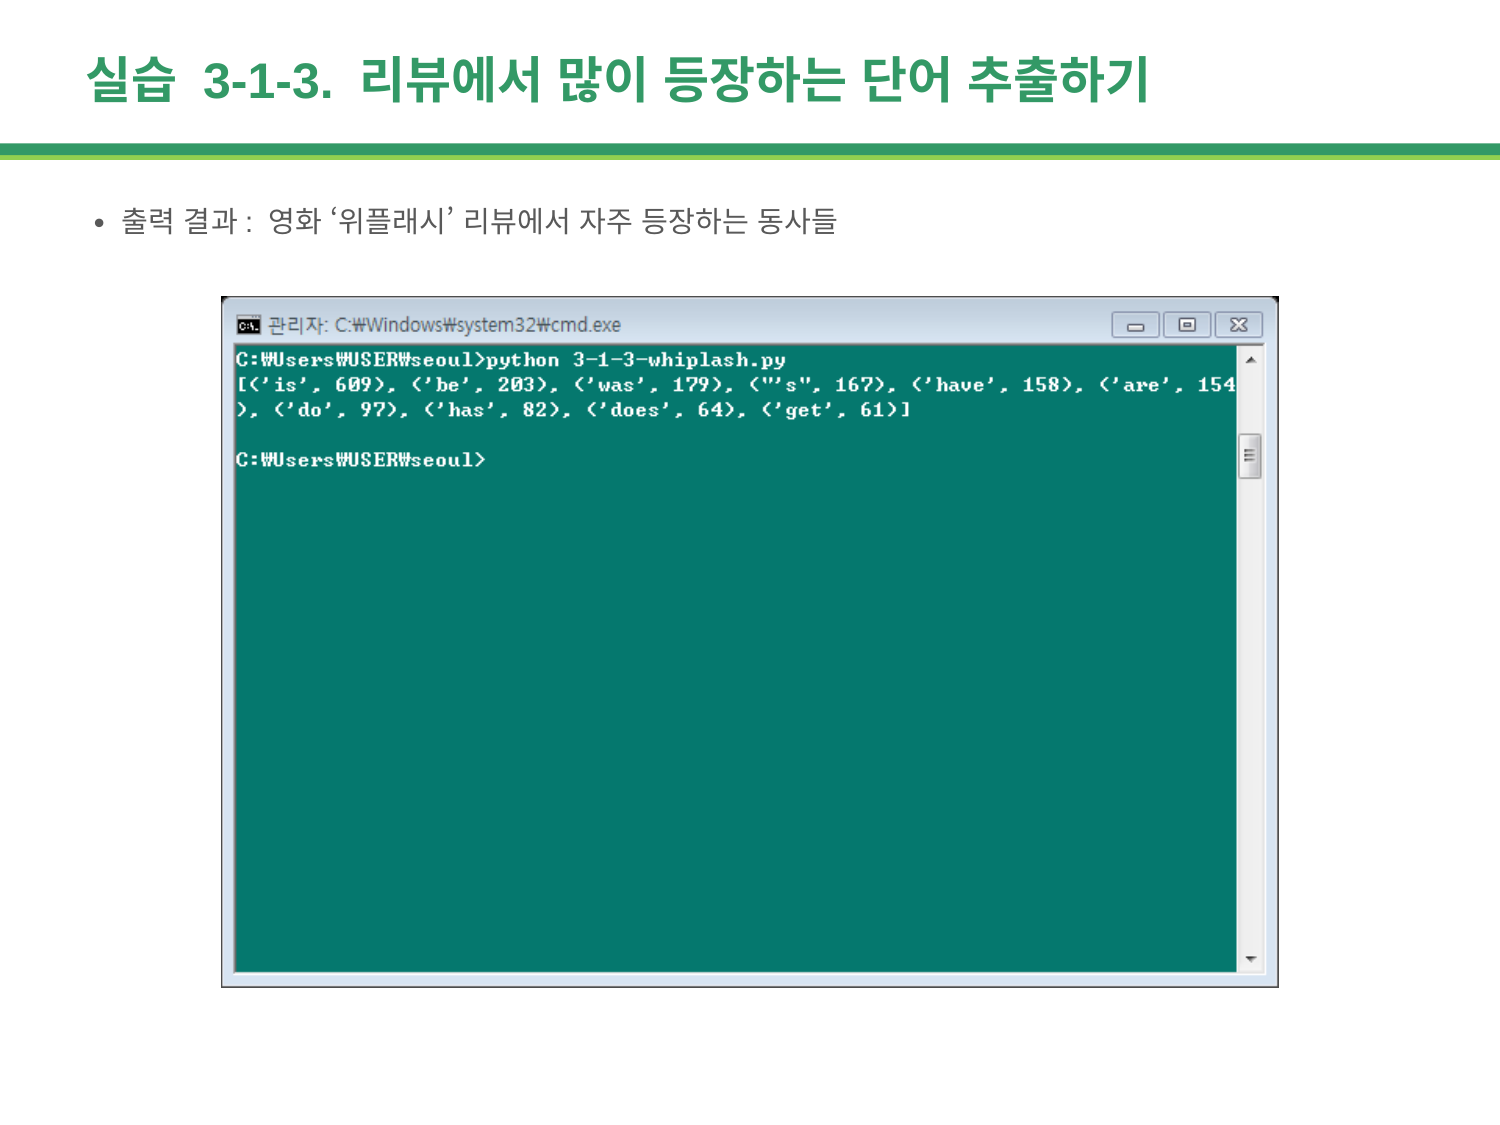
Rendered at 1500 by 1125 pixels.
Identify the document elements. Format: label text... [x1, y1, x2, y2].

text_box ∙ 출력 결과: 영화 ‘위플래시’ 리뷰에서 자주 등장하는 동사들 [75, 196, 1412, 246]
text_box 실습 3-1-3. 리뷰에서 많이 등장하는 단어 추출하기 [70, 41, 1167, 116]
text_box [0, 141, 1500, 157]
text_box [0, 157, 1500, 162]
picture [220, 296, 1280, 988]
